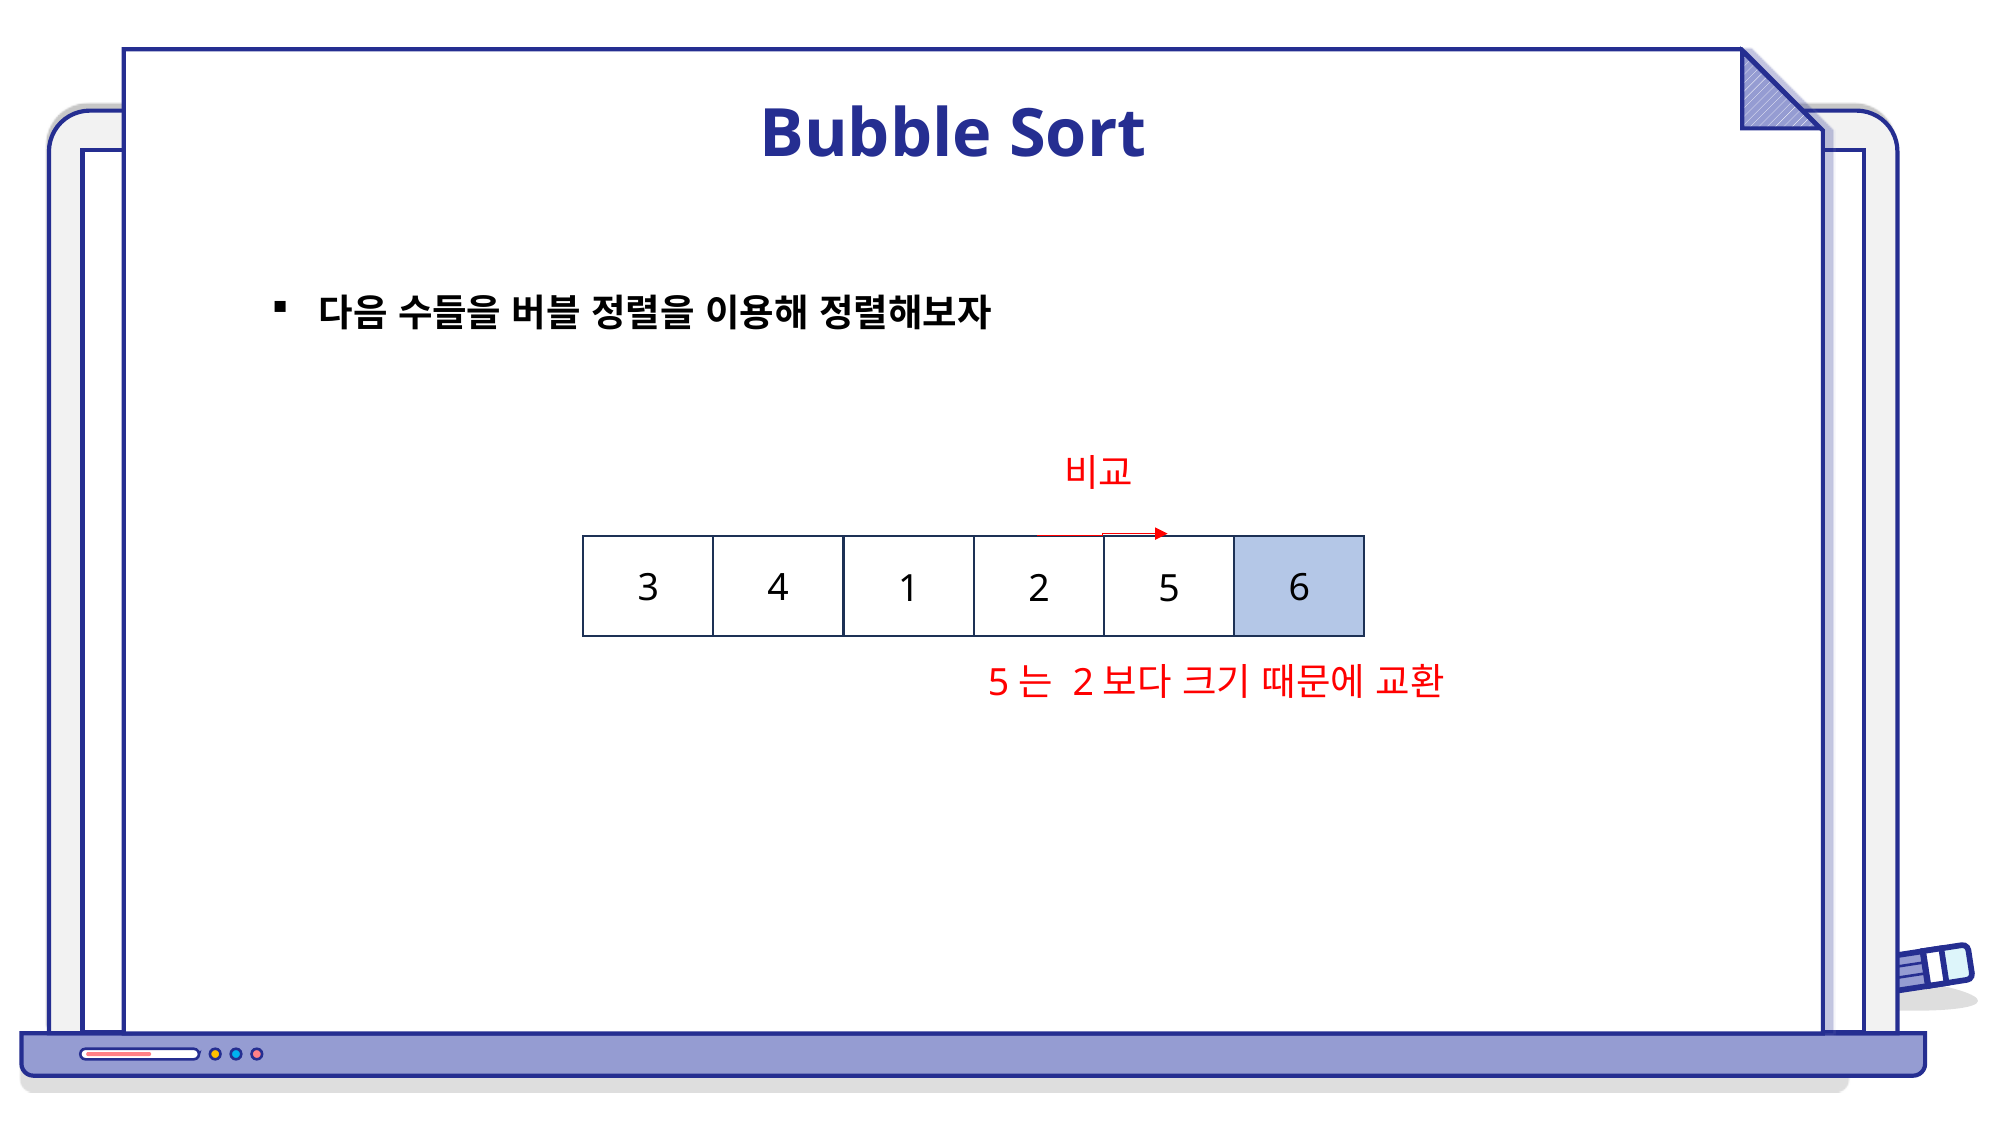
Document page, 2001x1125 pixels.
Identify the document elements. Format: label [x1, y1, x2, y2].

text_box [21, 49, 1979, 1076]
